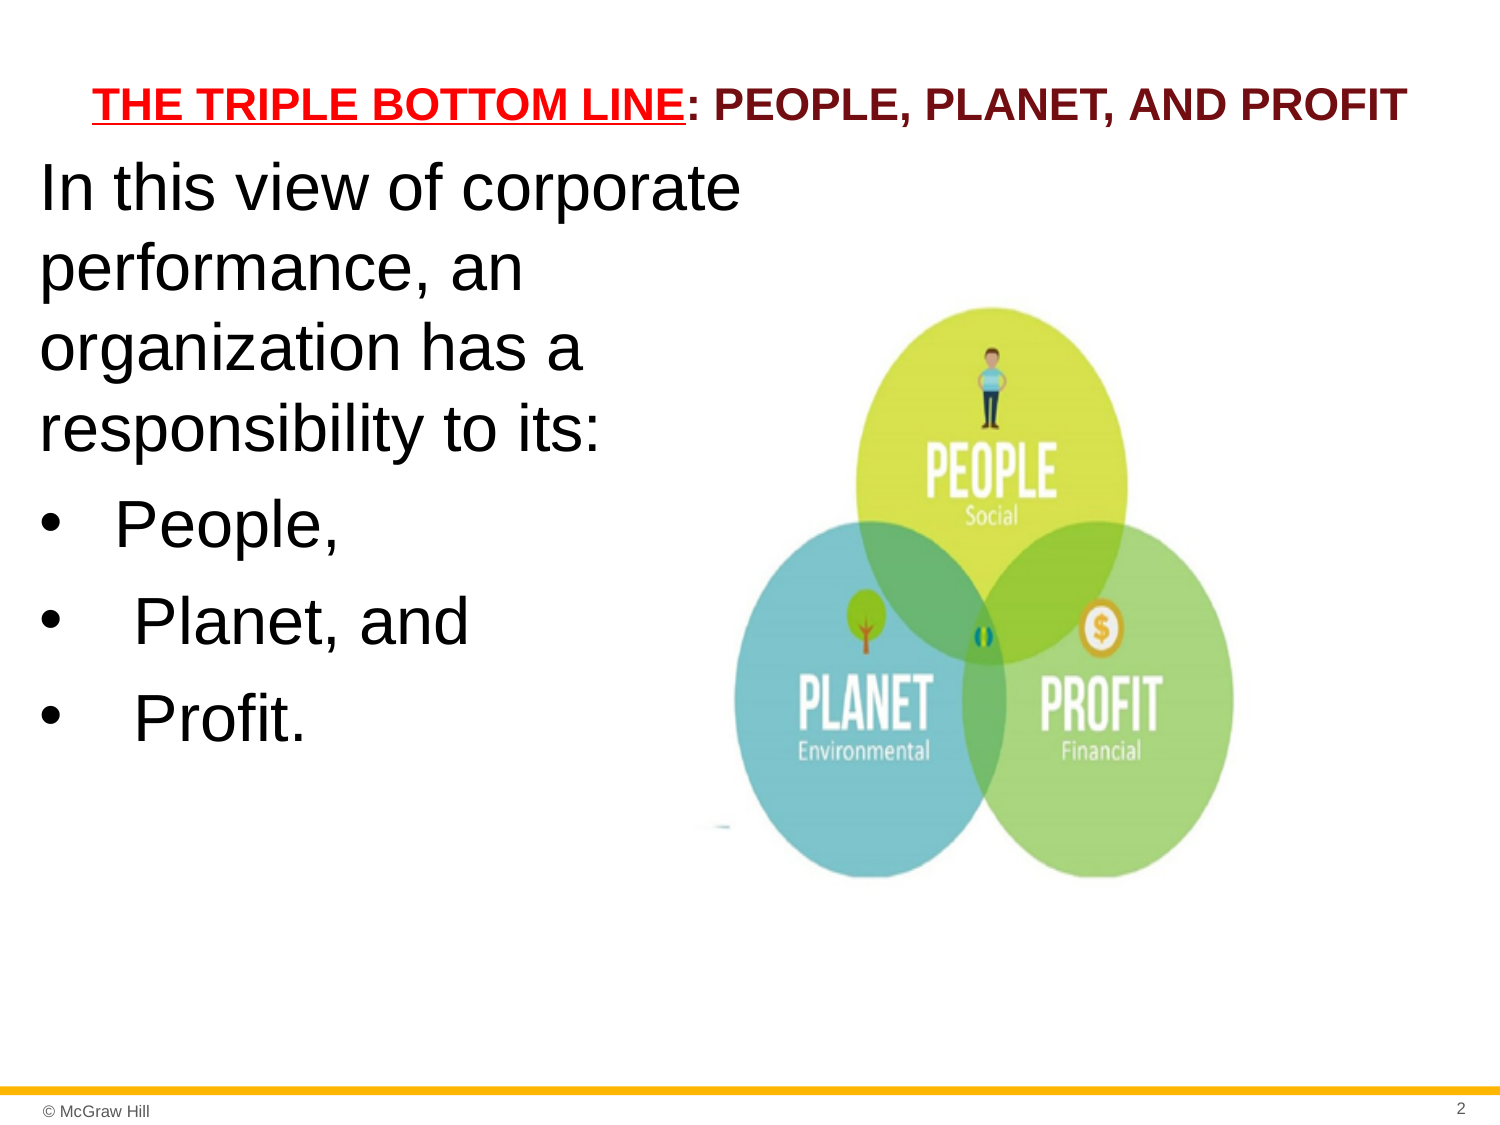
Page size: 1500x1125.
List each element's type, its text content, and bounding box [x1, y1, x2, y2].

picture [599, 233, 1444, 975]
title The Triple Bottom Line: People, Planet, AND Profit [56, 50, 1444, 162]
slide_number 2 [1415, 1094, 1474, 1122]
list In this view of corporate performance, an organization has a responsibility to its: People, Planet, and Profit. [24, 136, 844, 953]
